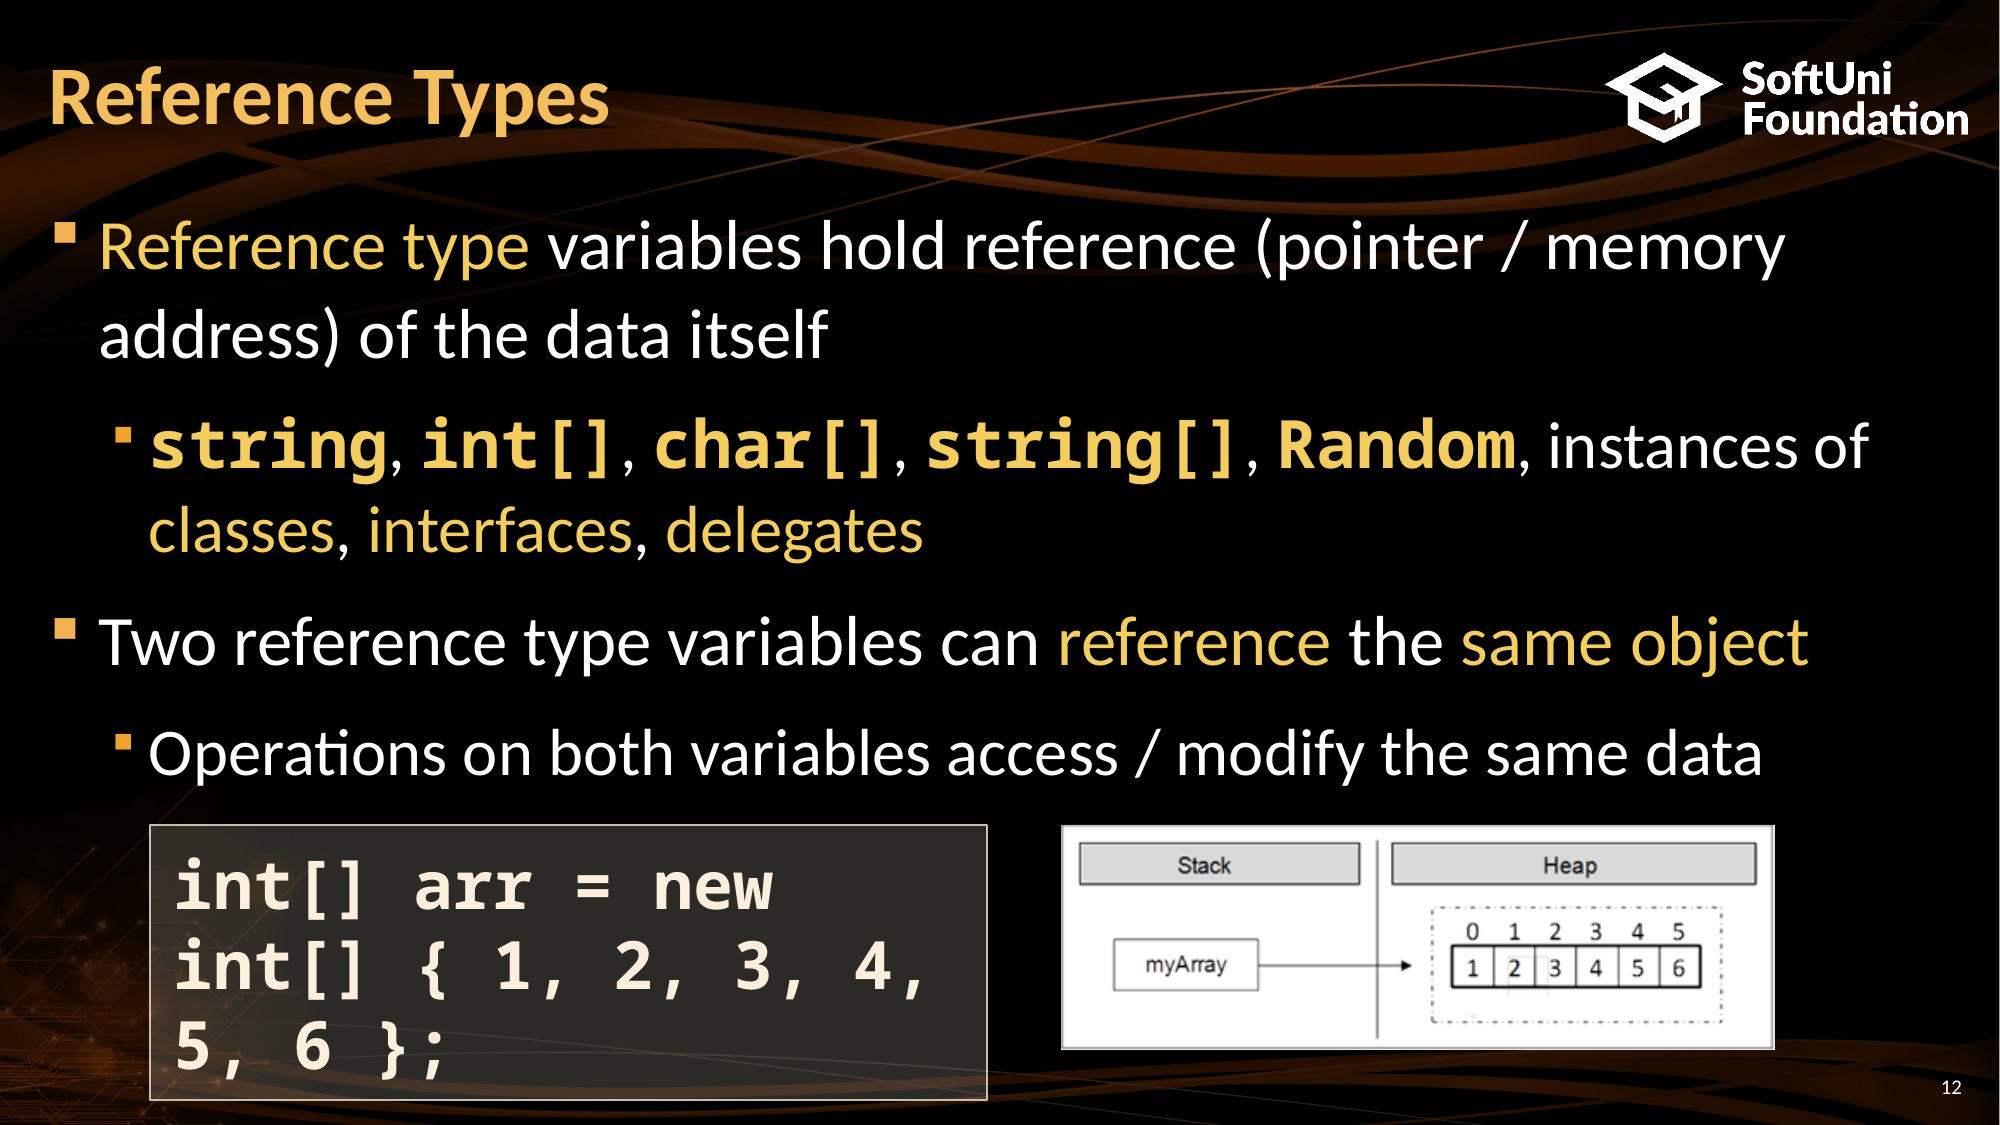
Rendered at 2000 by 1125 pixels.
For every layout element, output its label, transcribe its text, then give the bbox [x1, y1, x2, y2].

list Reference type variables hold reference (pointer / memory address) of the data itself string, int[], char[], string[], Random, instances of classes, interfaces, delegates Two reference type variables can reference the same object Operations on both variables access / modify the same data [31, 188, 1968, 1103]
picture [0, 0, 2000, 1125]
title Reference Types [30, 6, 1602, 189]
text_box int[] arr = new int[] { 1, 2, 3, 4, 5, 6 }; [149, 824, 988, 1101]
